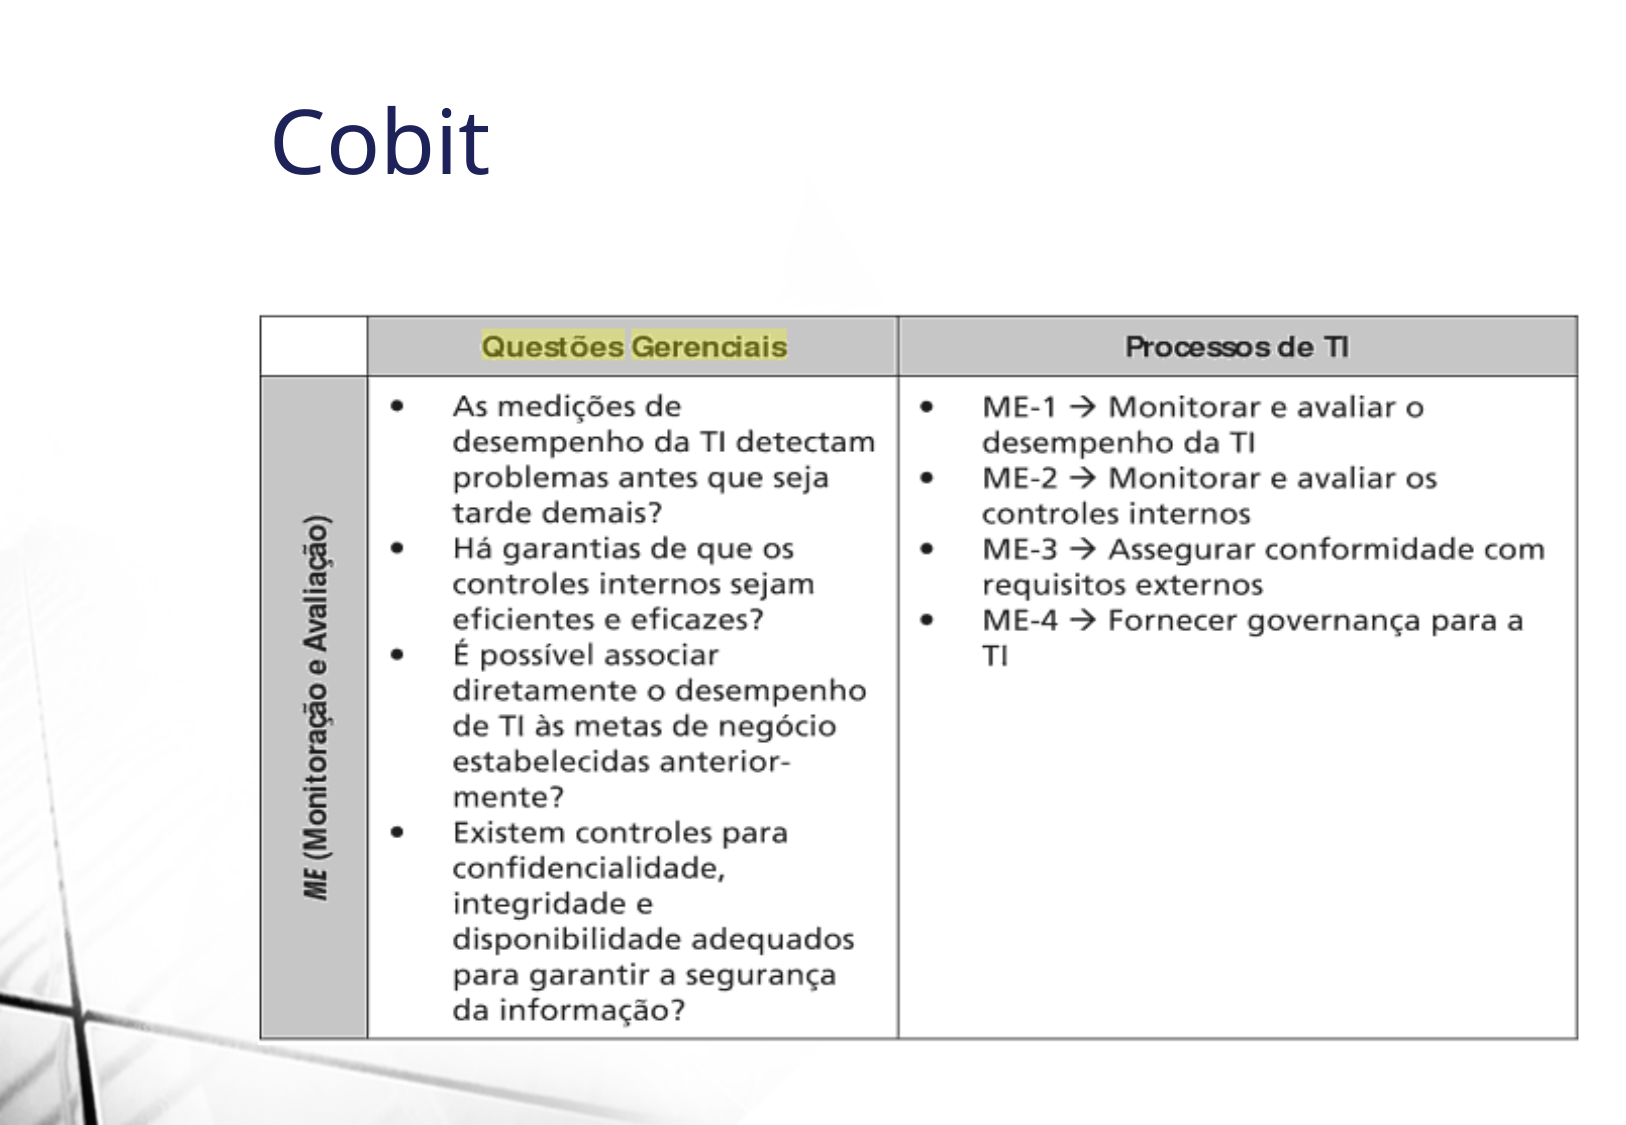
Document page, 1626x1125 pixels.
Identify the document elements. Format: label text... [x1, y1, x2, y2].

text_box [255, 237, 1588, 1025]
picture [0, 0, 1626, 1125]
text_box Cobit [255, 45, 1588, 233]
